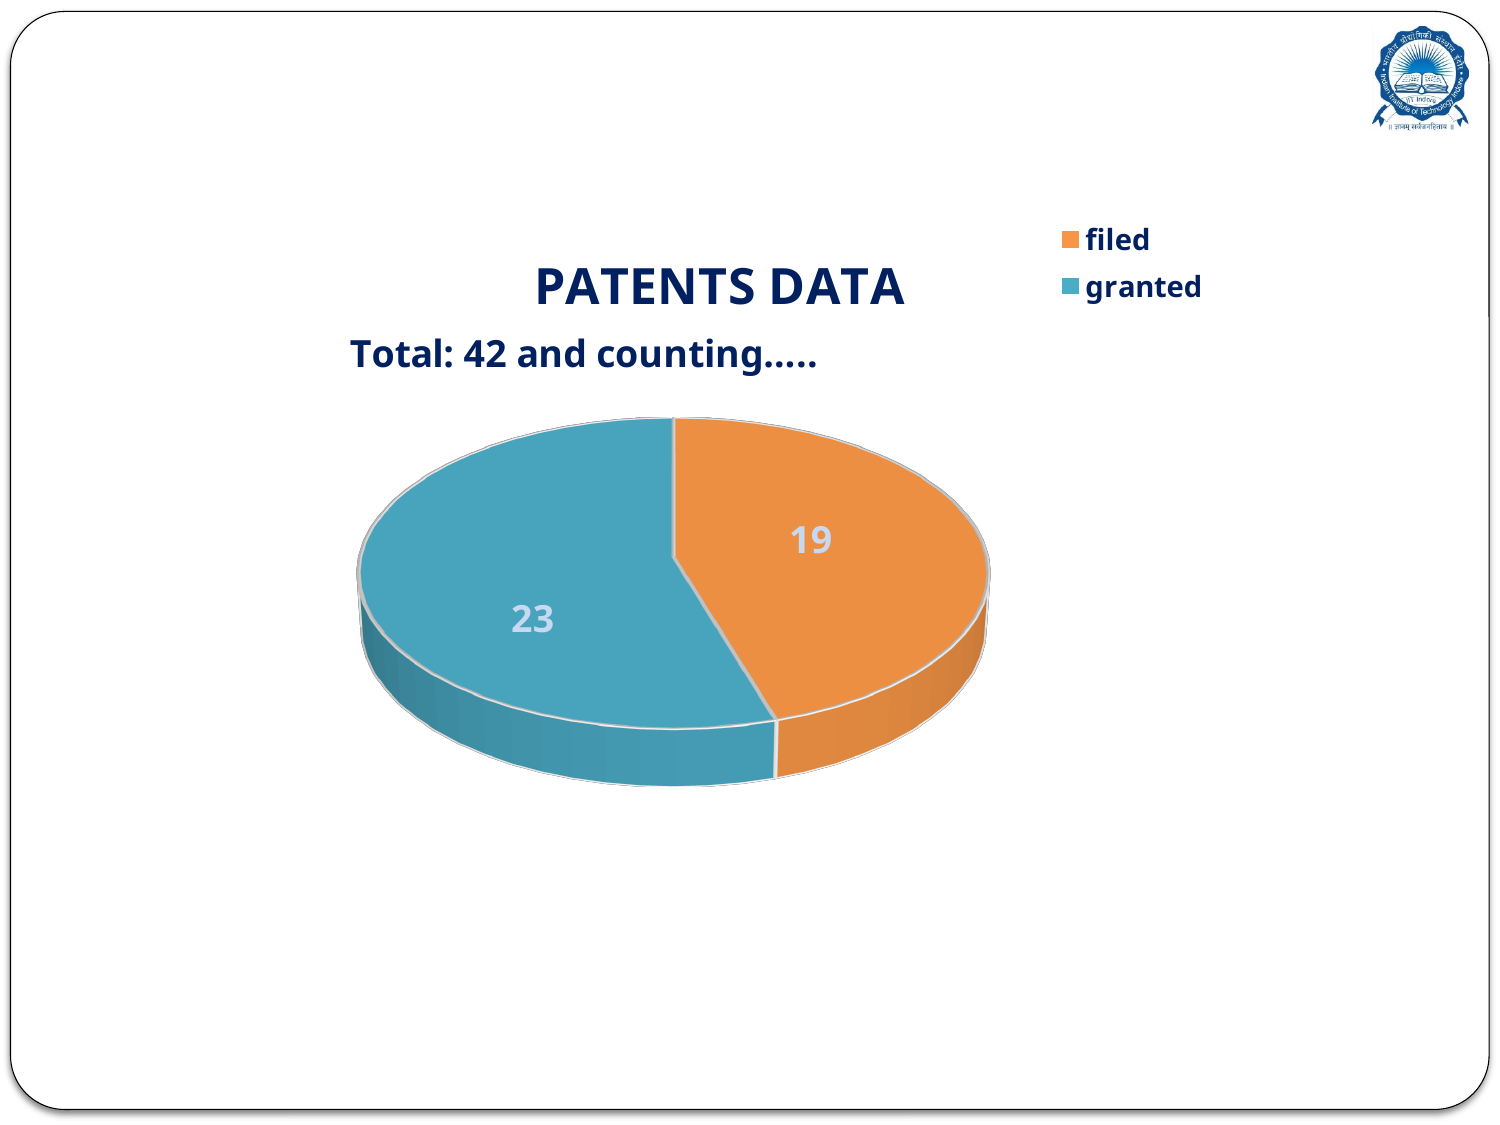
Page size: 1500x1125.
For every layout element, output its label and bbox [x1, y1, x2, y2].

text_box [36, 137, 1500, 1109]
chart [200, 213, 1213, 876]
picture [1372, 26, 1469, 132]
